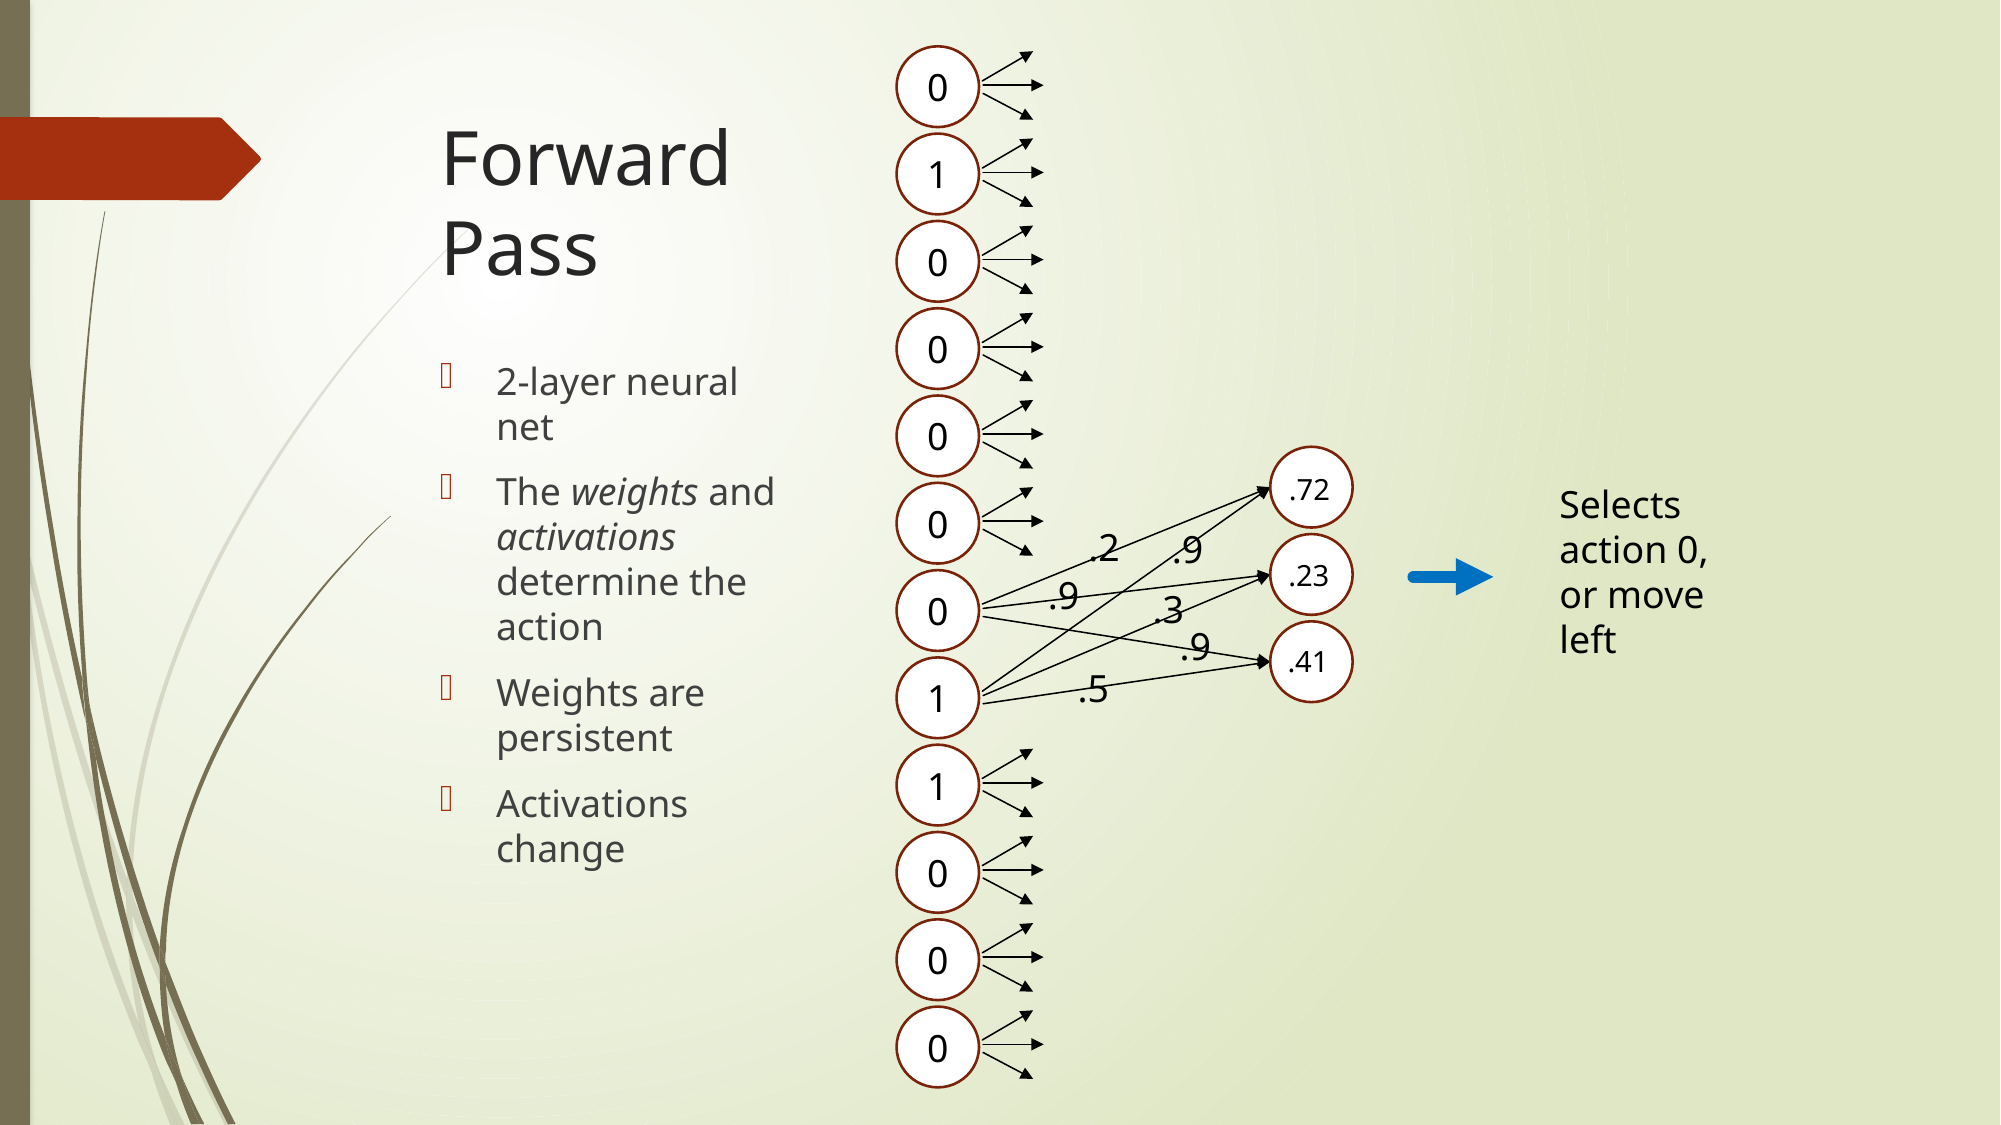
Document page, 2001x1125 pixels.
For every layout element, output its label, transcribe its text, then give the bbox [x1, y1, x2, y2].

text_box [1278, 600, 1345, 617]
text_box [982, 922, 1044, 992]
list 2-layer neural net The weights and activations determine the action Weights are persistent Activations change [424, 350, 813, 970]
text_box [982, 138, 1044, 208]
text_box 1 [895, 743, 977, 827]
text_box 0 [895, 830, 977, 915]
text_box [1278, 686, 1346, 704]
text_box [982, 668, 1271, 704]
text_box 0 [895, 481, 976, 565]
text_box .72 [1274, 463, 1381, 514]
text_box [982, 312, 1044, 382]
title Forward Pass [425, 102, 1888, 313]
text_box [982, 486, 1271, 605]
text_box 0 [895, 568, 976, 653]
text_box .5 [1062, 712, 1155, 718]
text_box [982, 50, 1044, 121]
text_box [1268, 467, 1274, 488]
text_box 0 [895, 313, 977, 391]
text_box [1279, 514, 1344, 529]
text_box 1 [895, 656, 980, 740]
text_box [982, 748, 1044, 818]
text_box 0 [895, 45, 977, 102]
text_box [1278, 620, 1344, 635]
text_box 0 [895, 1005, 977, 1089]
text_box 0 [895, 918, 977, 1002]
text_box .41 [1278, 635, 1380, 686]
text_box Selects action 0, or move left [1544, 473, 1771, 669]
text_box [982, 486, 1044, 556]
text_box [982, 399, 1044, 469]
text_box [982, 1010, 1044, 1080]
text_box [1276, 445, 1346, 463]
text_box 0 [895, 394, 977, 478]
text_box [982, 616, 1271, 662]
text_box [982, 835, 1044, 905]
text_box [982, 225, 1044, 295]
text_box [1277, 532, 1346, 549]
text_box .23 [1276, 549, 1381, 600]
